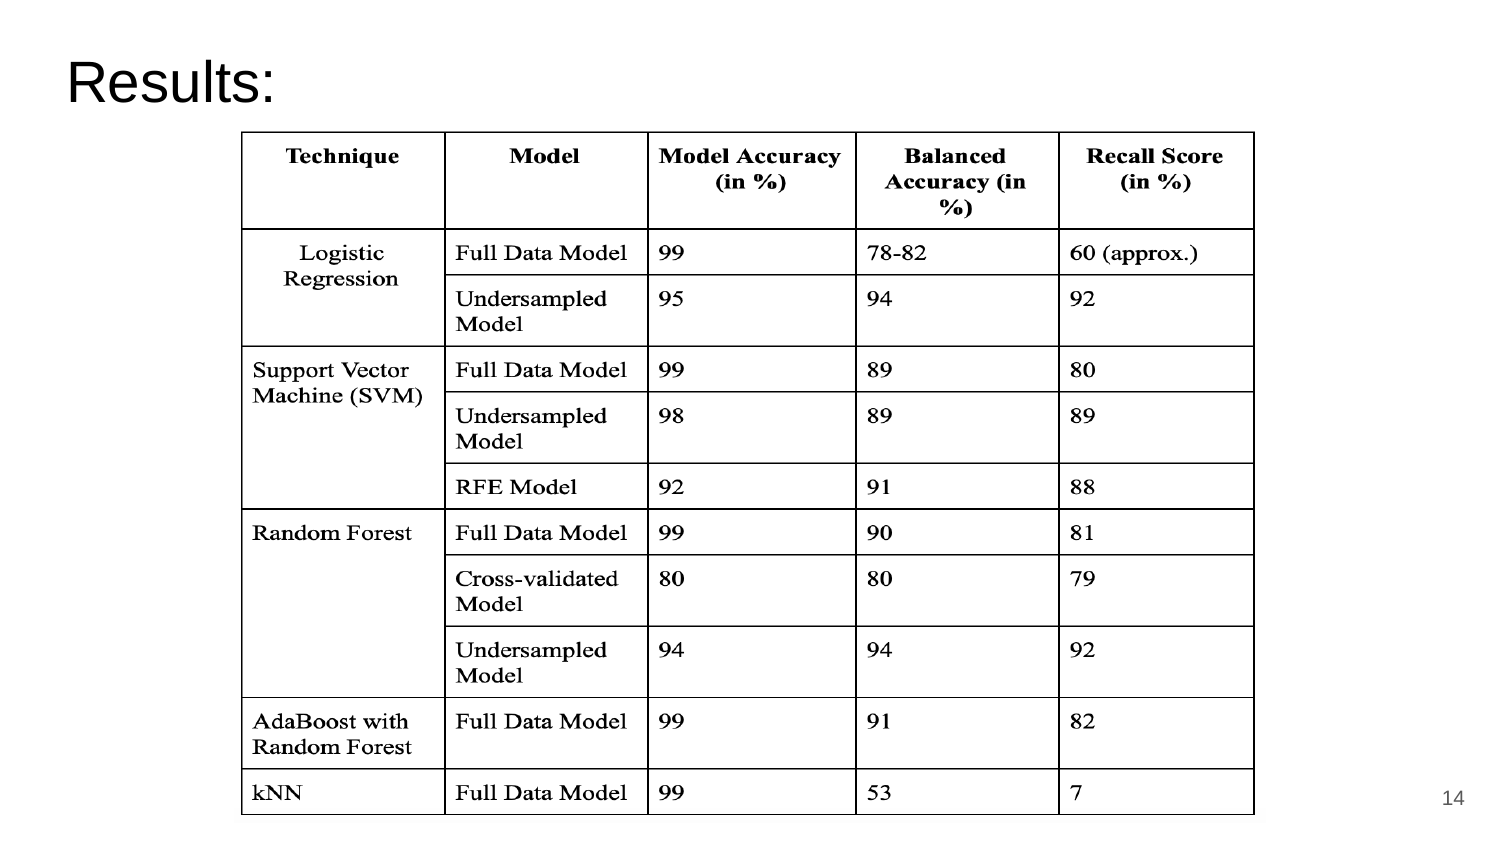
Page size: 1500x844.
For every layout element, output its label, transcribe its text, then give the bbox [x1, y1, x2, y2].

title Results: [51, 29, 1449, 124]
picture [234, 123, 1266, 823]
slide_number 14 [1389, 764, 1480, 830]
